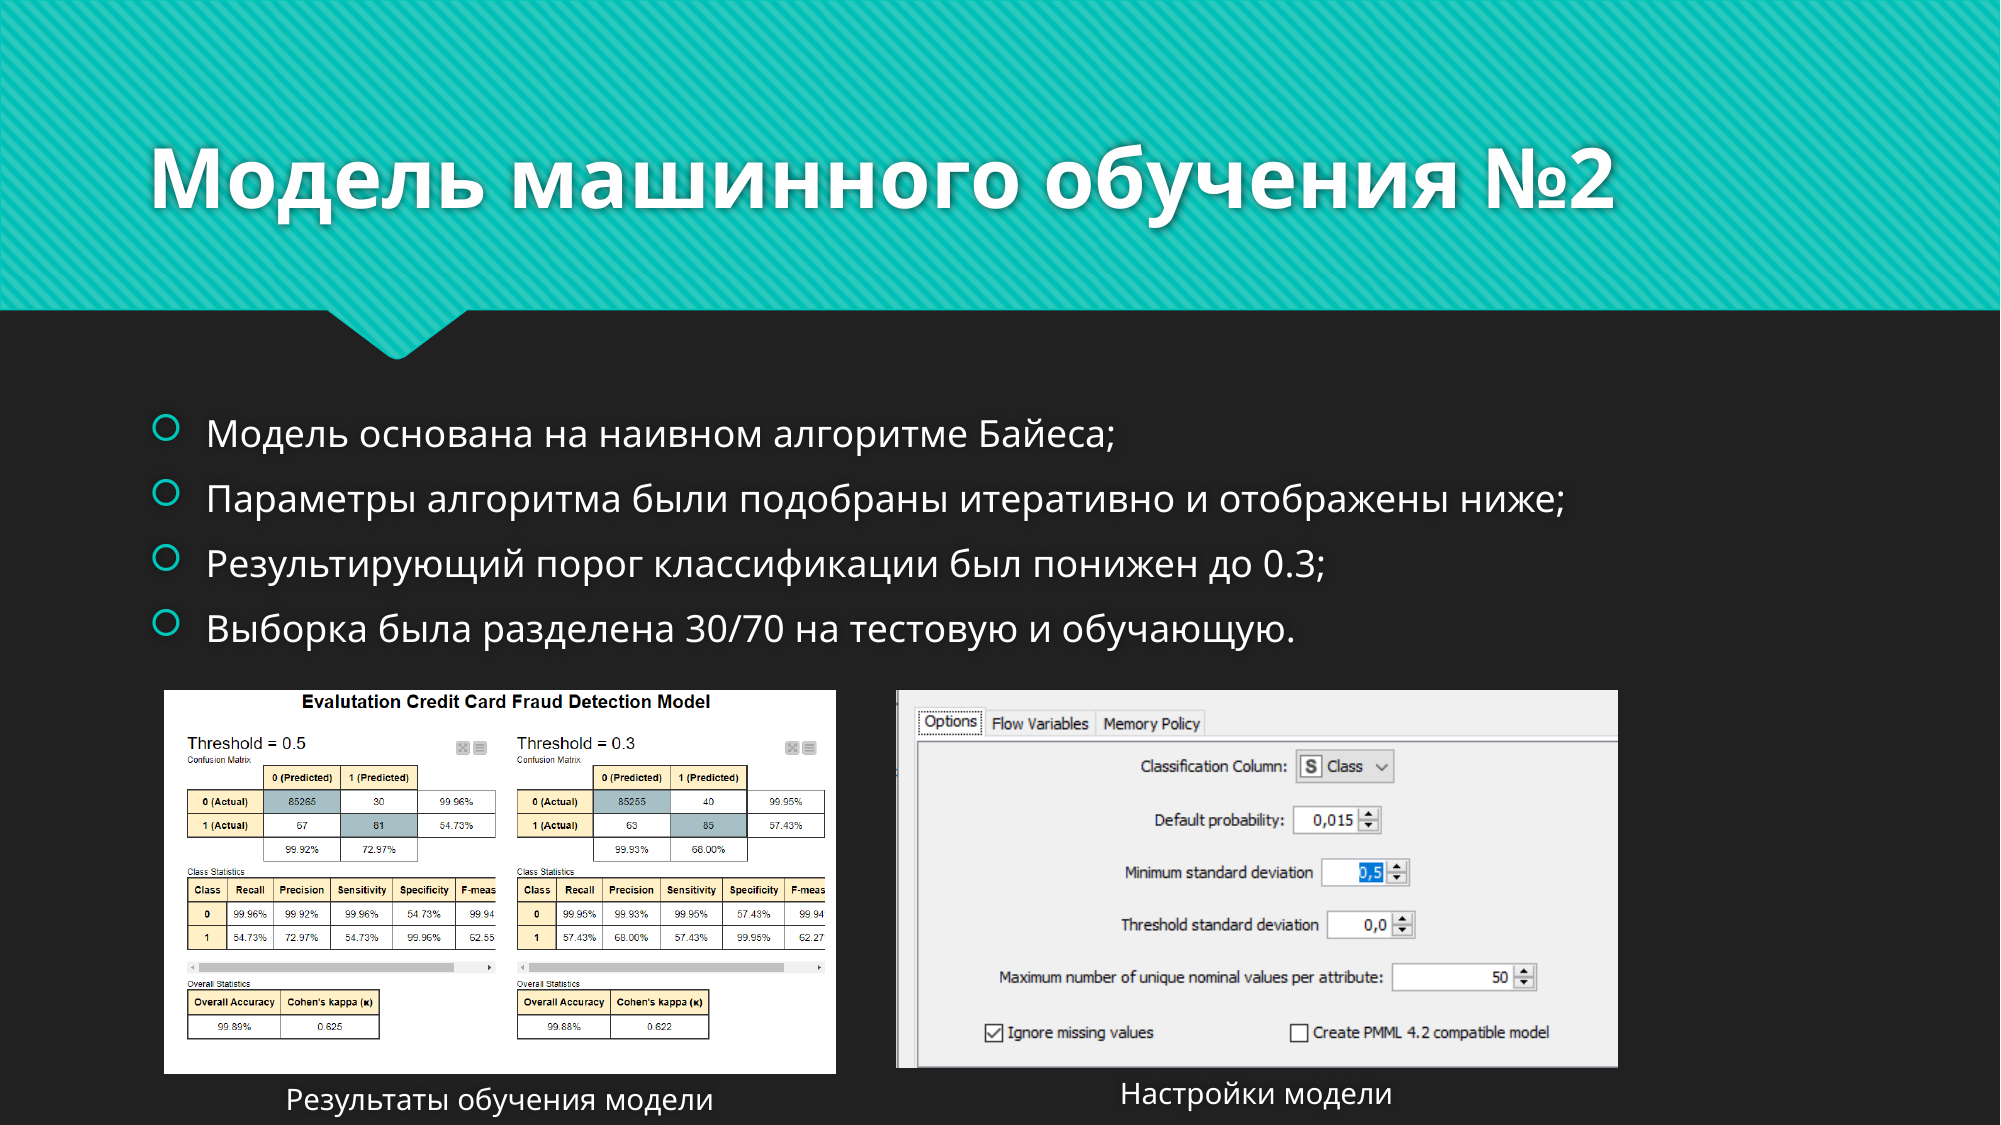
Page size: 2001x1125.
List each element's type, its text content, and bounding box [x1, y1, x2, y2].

picture [896, 690, 1618, 1068]
picture [164, 690, 836, 1074]
list Модель основана на наивном алгоритме Байеса; Параметры алгоритма были подобраны итеративно и отображены ниже; Результирующий порог классификации был понижен до 0.3; Выборка была разделена 30/70 на тестовую и обучающую. [134, 368, 1866, 691]
title Модель машинного обучения №2 [132, 73, 1868, 233]
text_box Результаты обучения модели [82, 1073, 840, 1124]
text_box Настройки модели [838, 1067, 1675, 1118]
